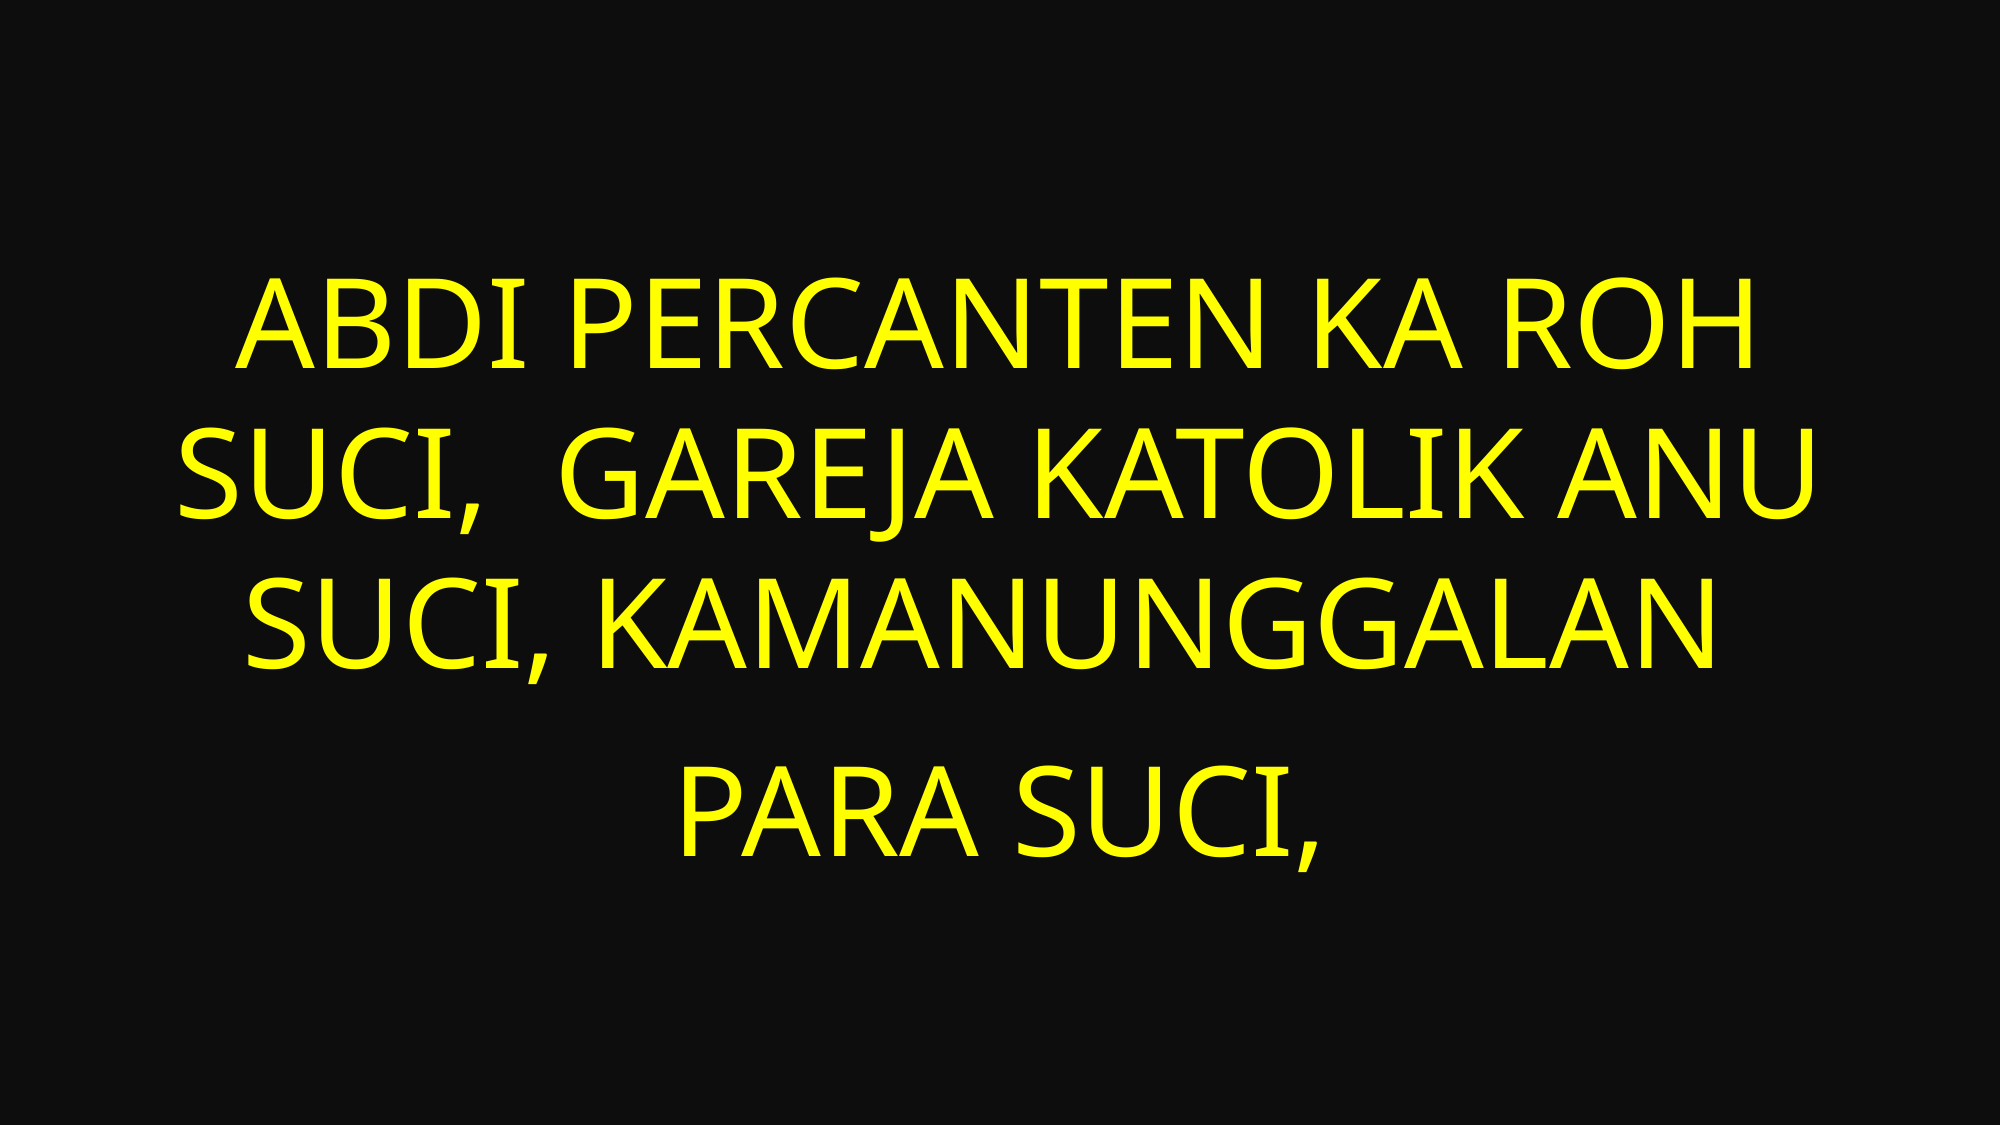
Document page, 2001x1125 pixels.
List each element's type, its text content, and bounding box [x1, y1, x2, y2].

list Abdi percanten ka Roh Suci, Gareja Katolik anu suci, kamanunggalan para suci, [82, 218, 1918, 907]
